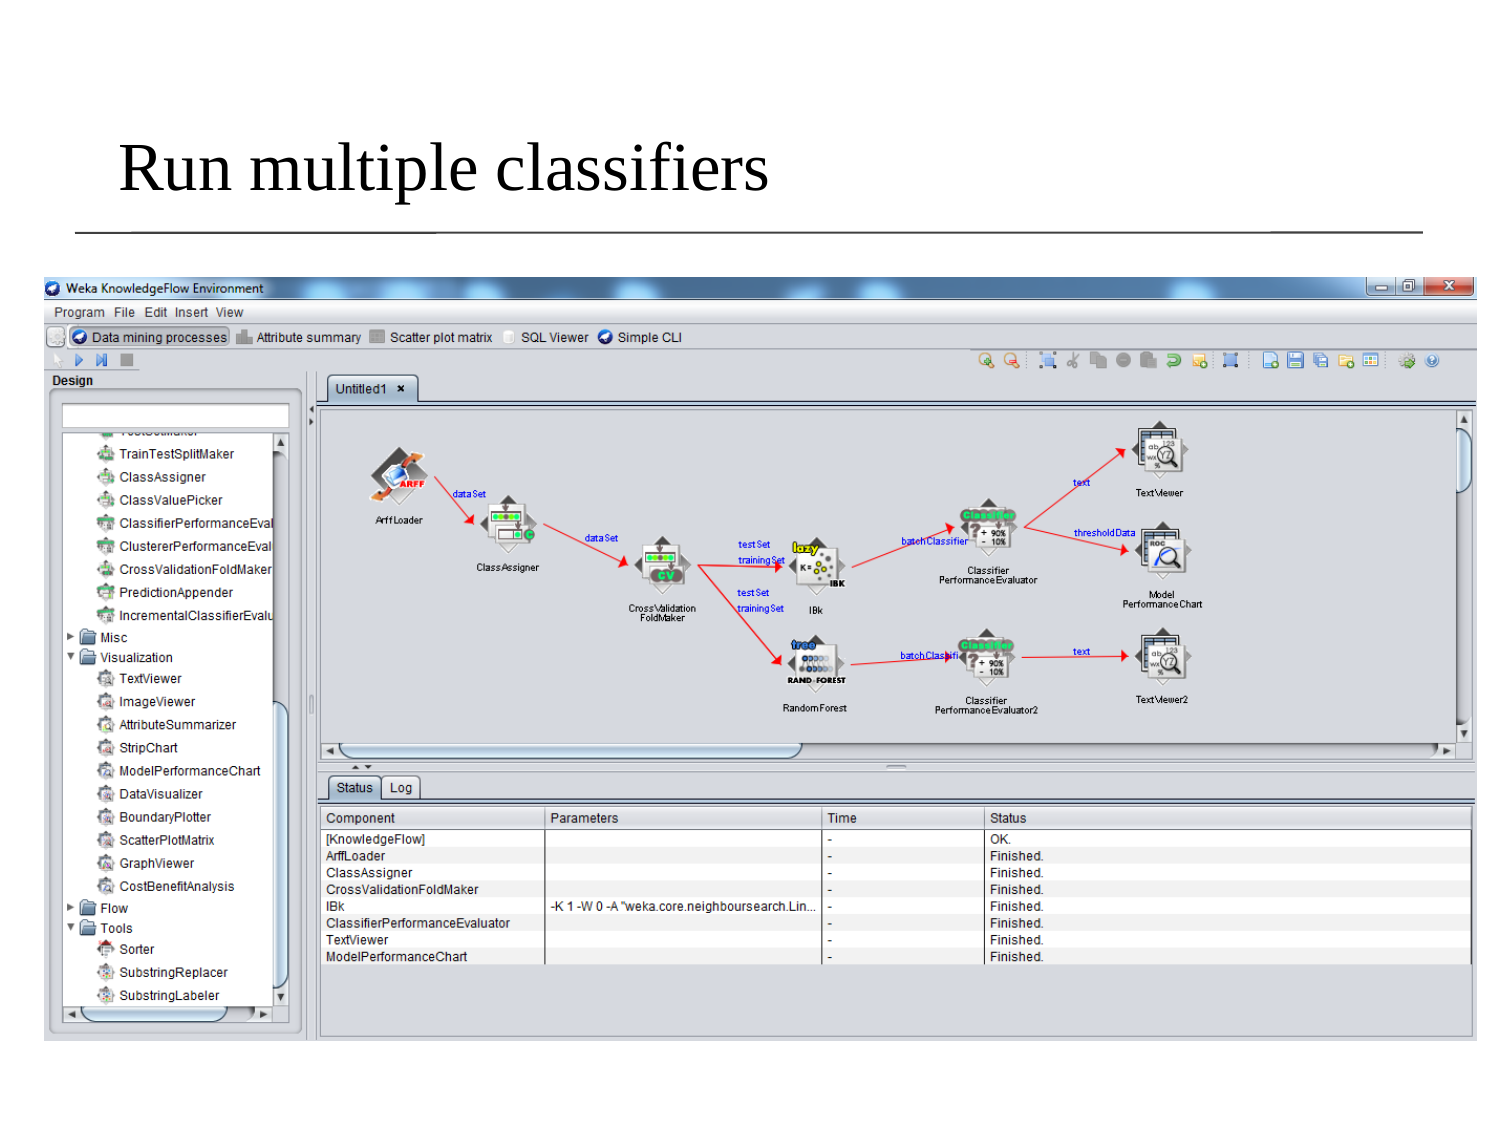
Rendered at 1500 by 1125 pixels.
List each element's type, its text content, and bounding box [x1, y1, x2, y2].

title Run multiple classifiers [103, 59, 1397, 277]
picture [44, 277, 1477, 1041]
